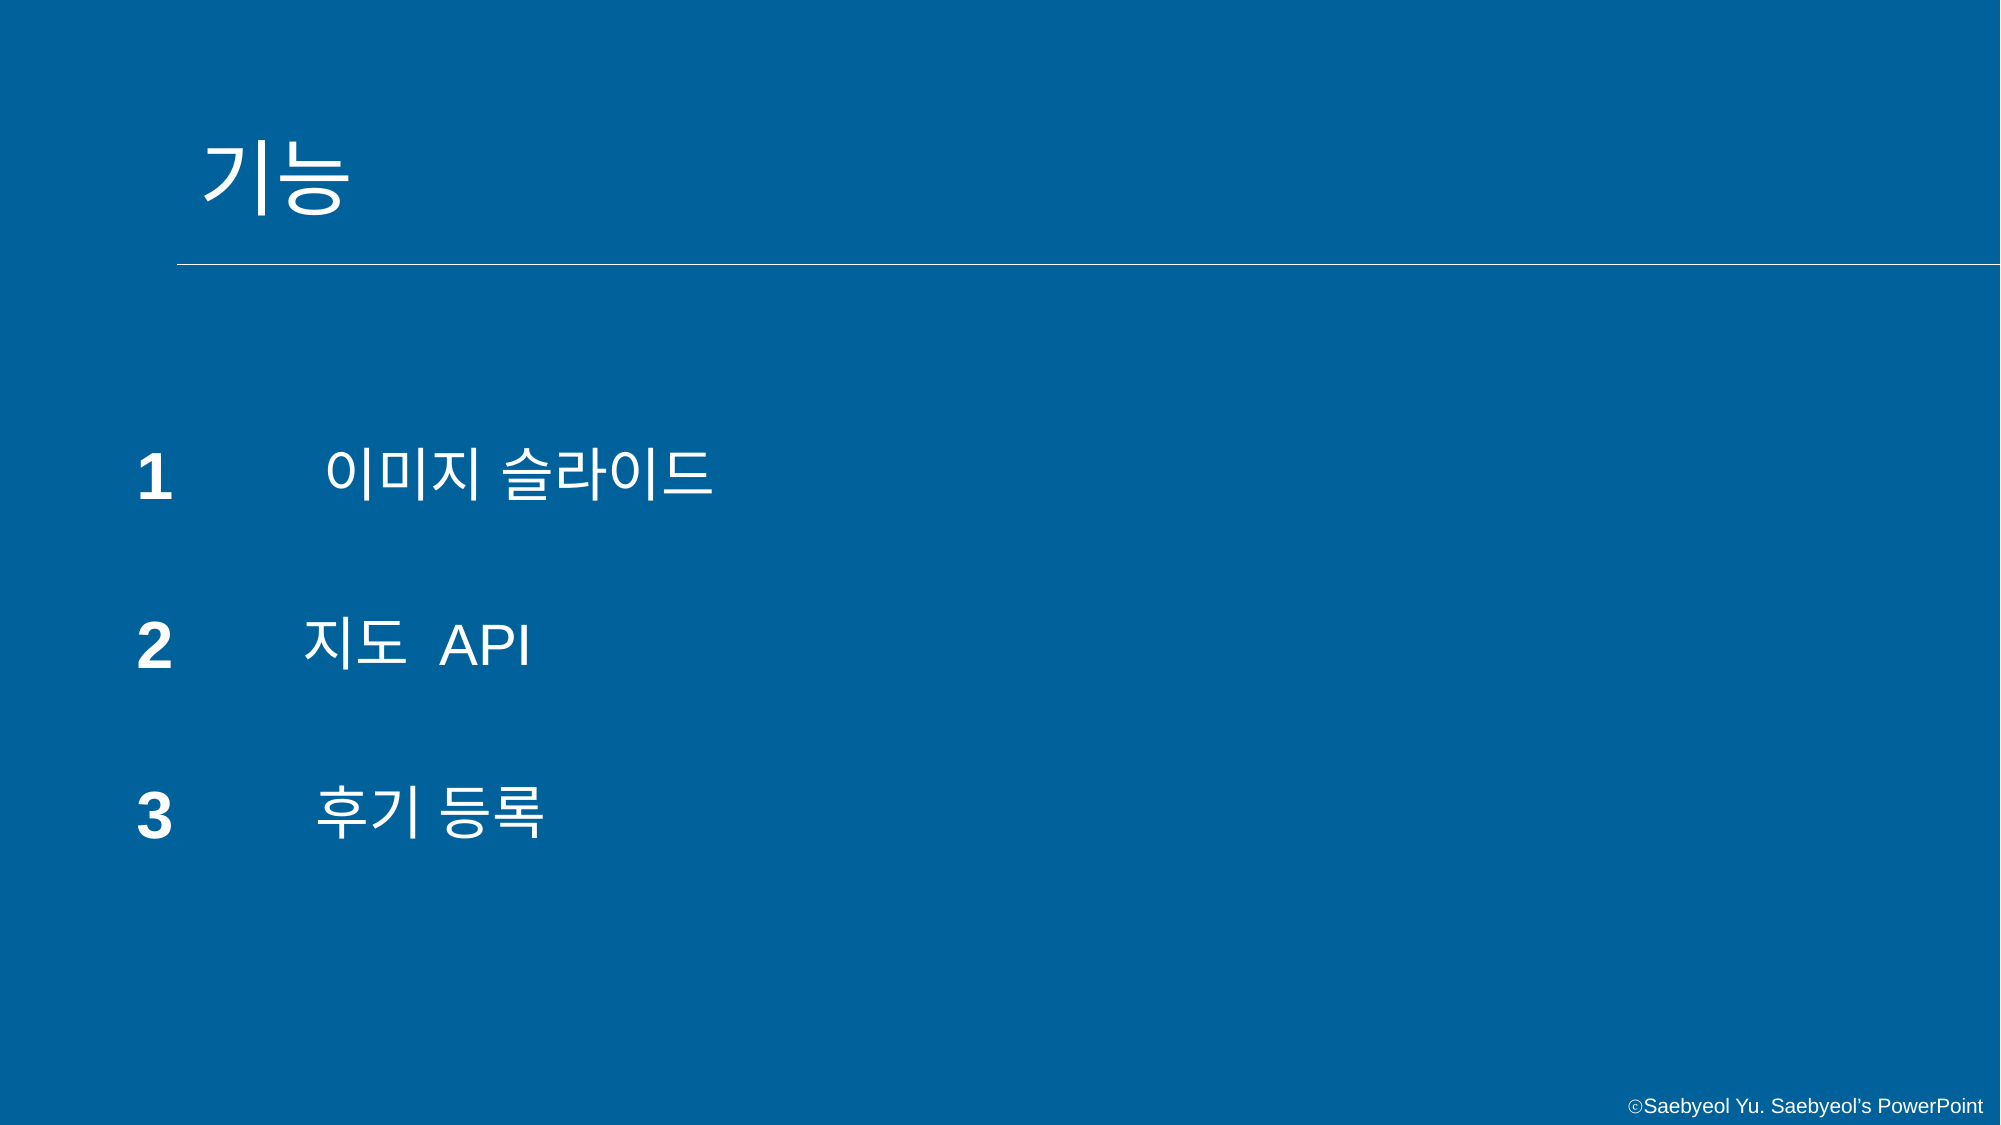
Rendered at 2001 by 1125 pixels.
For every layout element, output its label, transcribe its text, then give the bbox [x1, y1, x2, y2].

text_box 기능 [184, 118, 368, 234]
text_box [121, 594, 546, 691]
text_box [121, 425, 749, 522]
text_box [121, 764, 573, 861]
